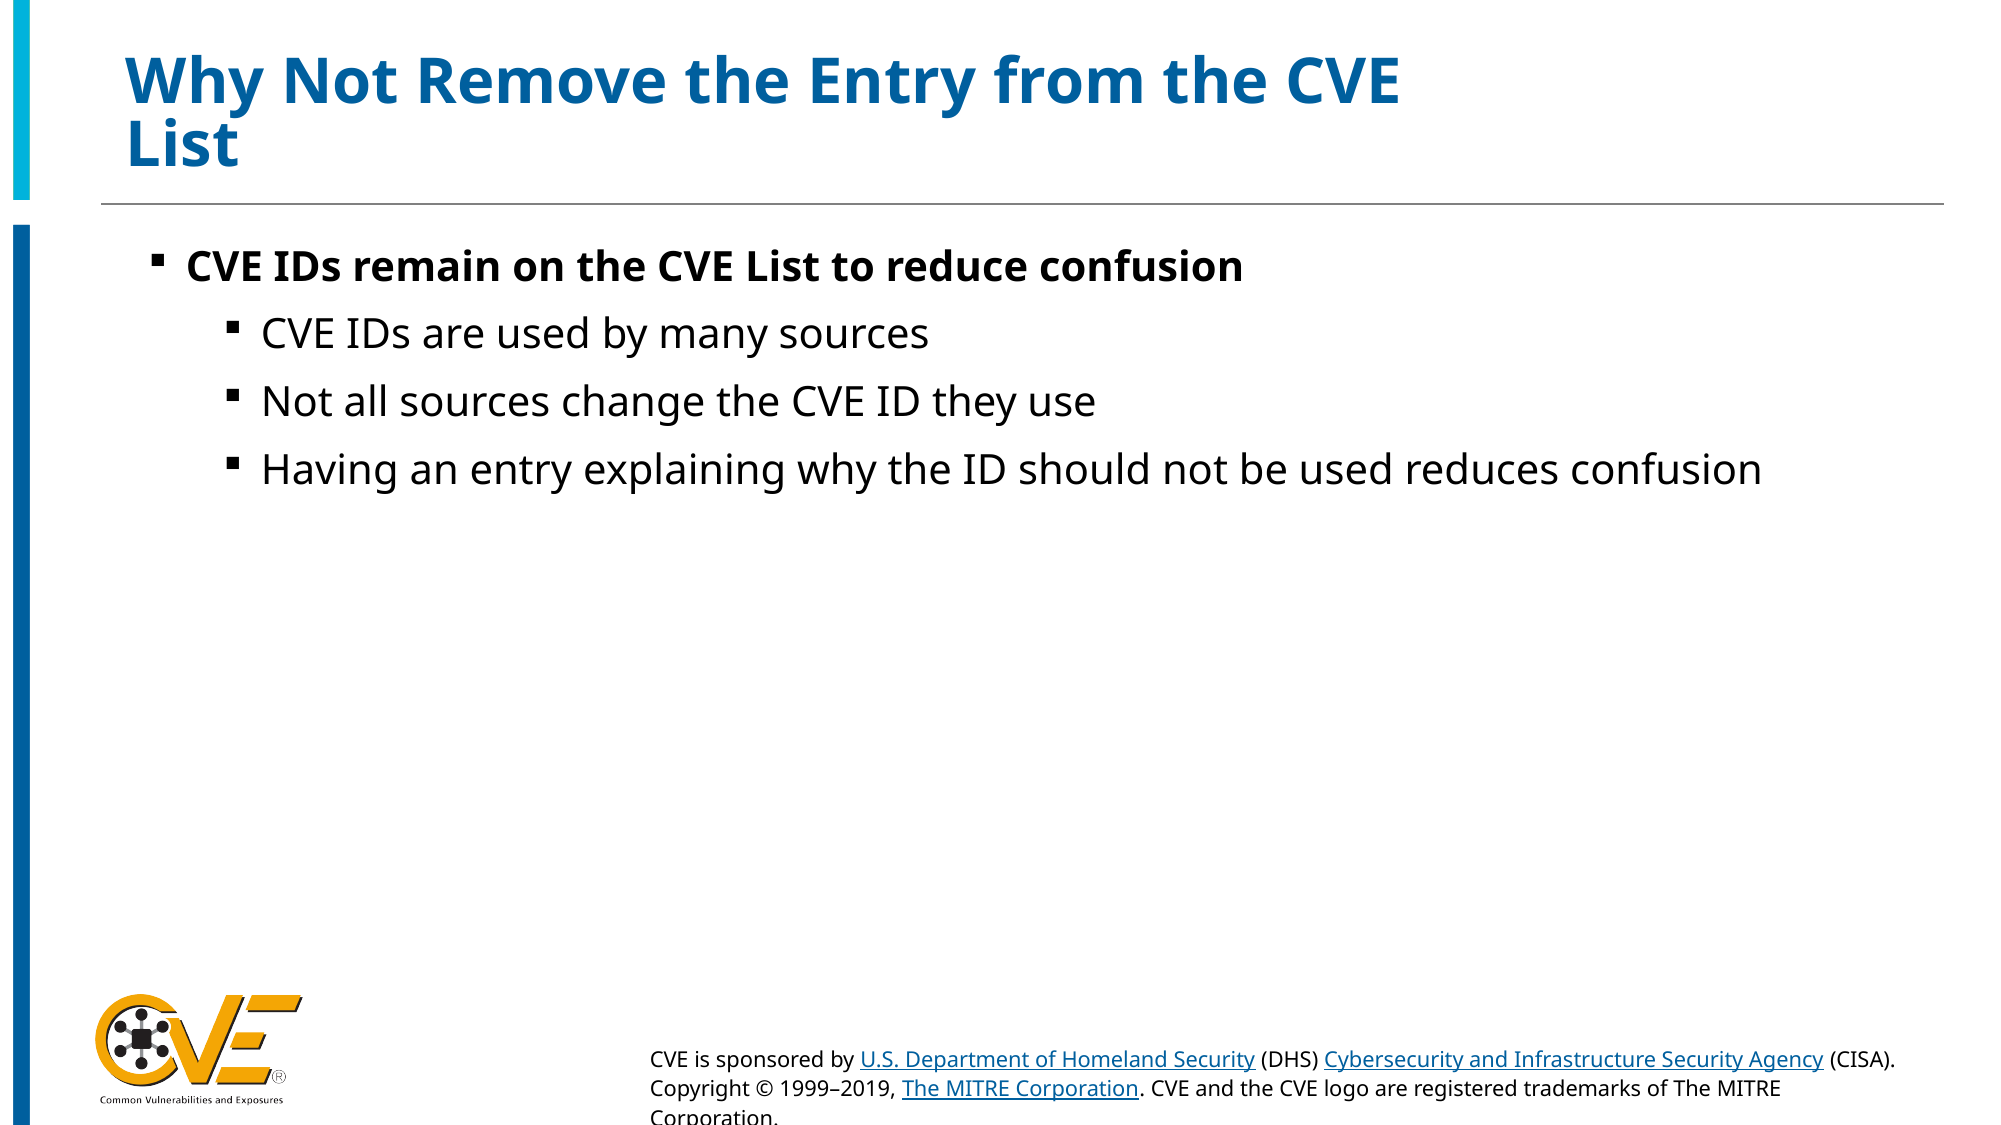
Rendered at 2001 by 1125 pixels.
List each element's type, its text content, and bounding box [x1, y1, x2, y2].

title Why Not Remove the Entry from the CVE List [110, 45, 1508, 188]
picture [95, 994, 303, 1106]
list CVE IDs remain on the CVE List to reduce confusion CVE IDs are used by many sources Not all sources change the CVE ID they use Having an entry explaining why the ID should not be used reduces confusion [133, 237, 1934, 991]
